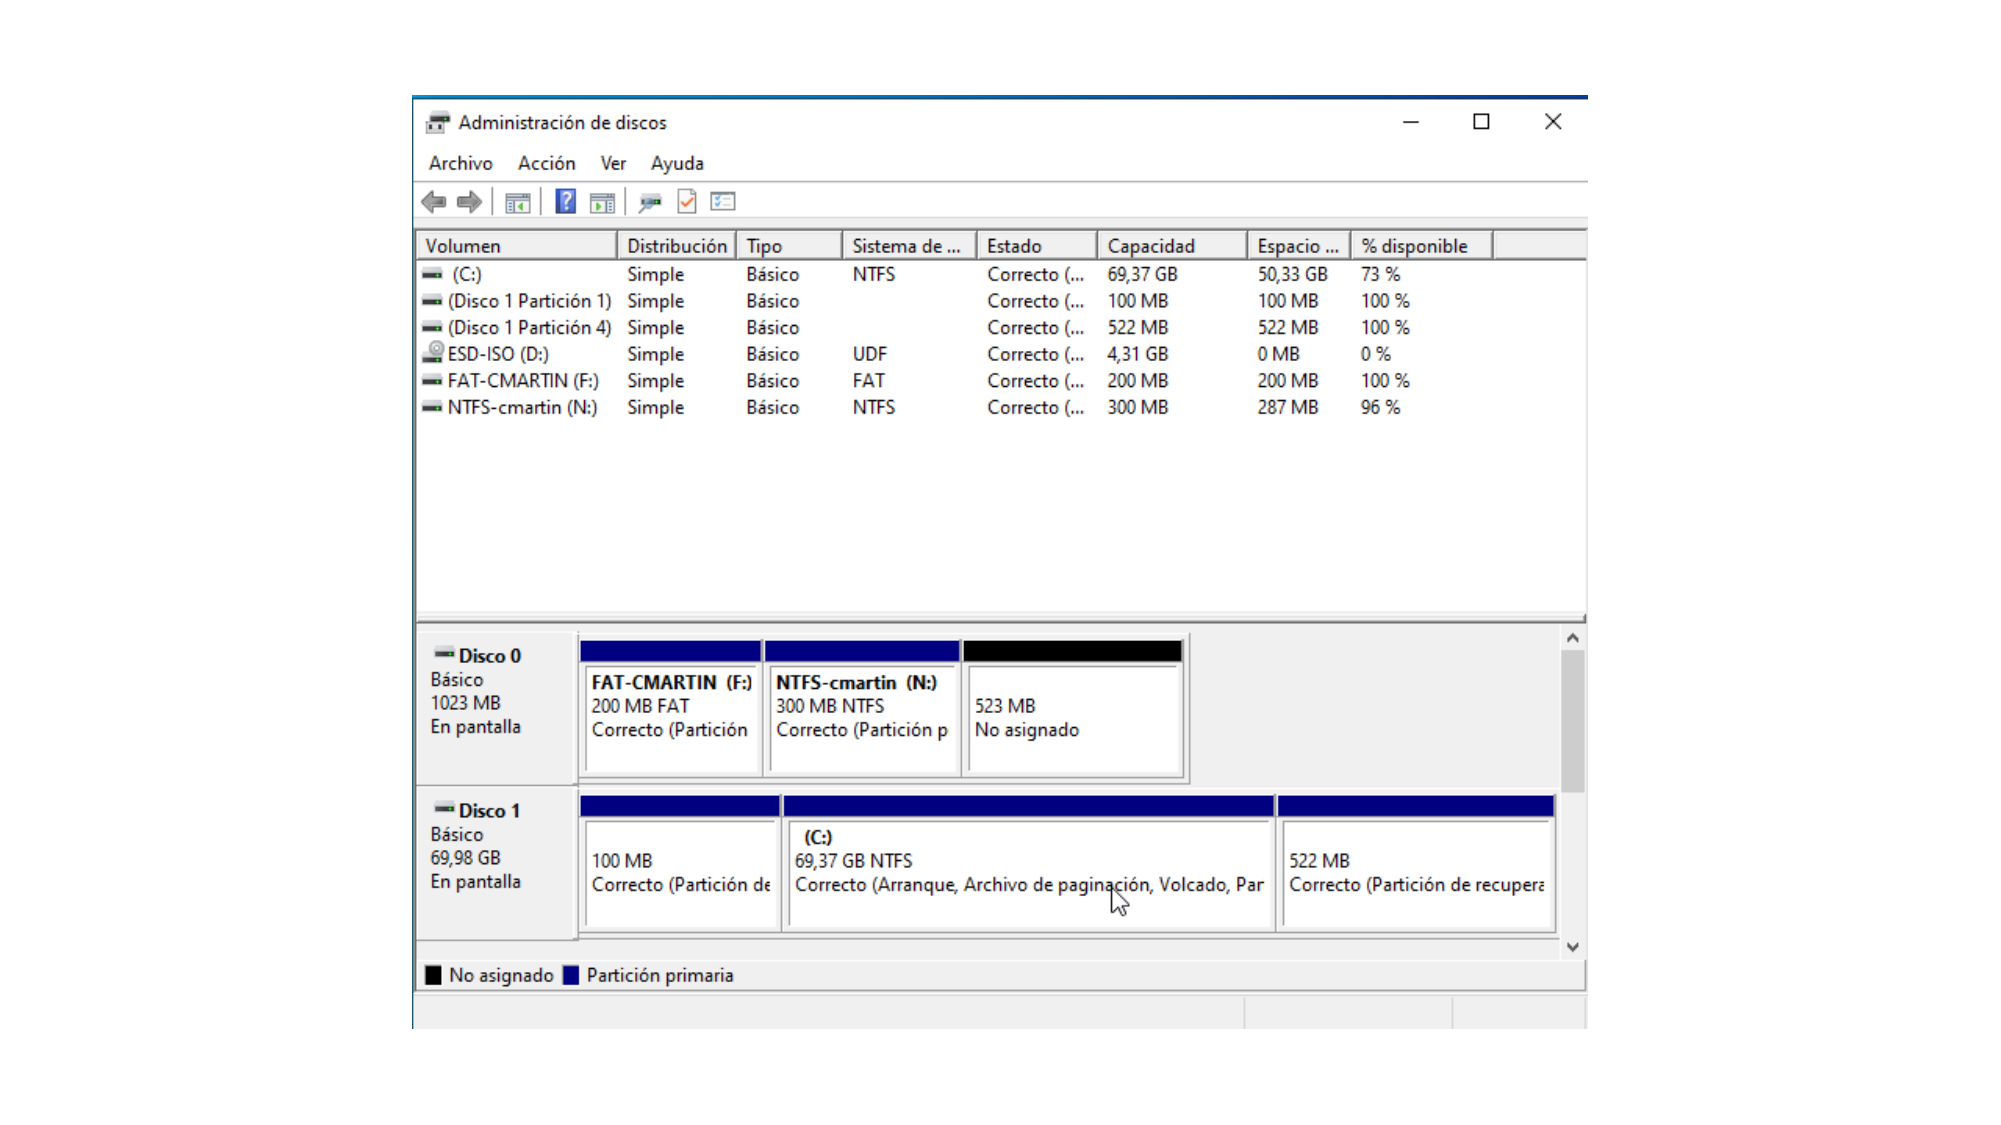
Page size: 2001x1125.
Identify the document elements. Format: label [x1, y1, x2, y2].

picture [412, 95, 1588, 1029]
